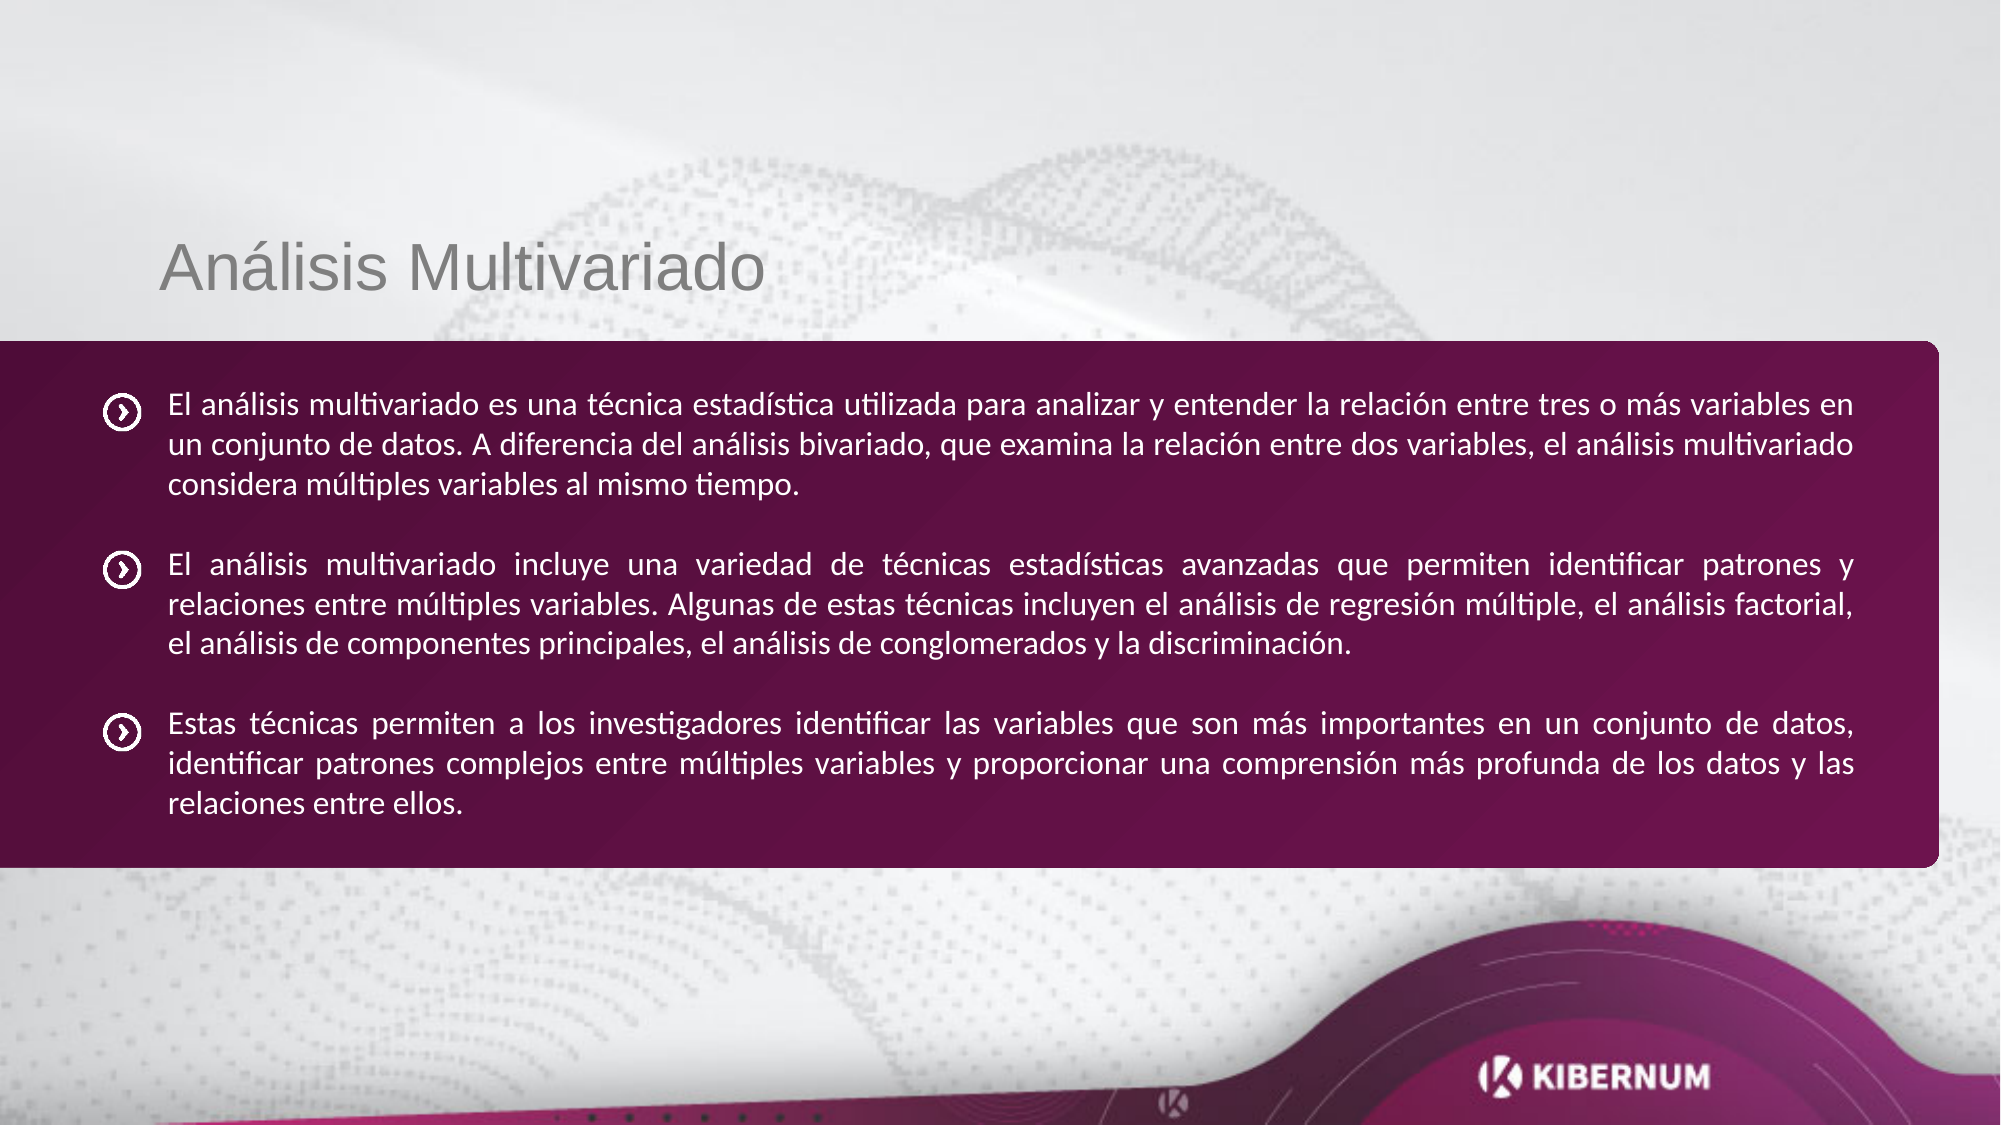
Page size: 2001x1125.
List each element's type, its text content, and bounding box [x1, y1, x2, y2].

picture [99, 546, 145, 593]
picture [99, 709, 145, 755]
picture [99, 389, 145, 436]
text_box Análisis Multivariado [144, 160, 1833, 327]
picture [0, 0, 2001, 1125]
text_box El análisis multivariado es una técnica estadística utilizada para analizar y entender la relación entre tres o más variables en un conjunto de datos. A diferencia del análisis bivariado, que examina la relación entre dos variables, el análisis multivariado considera múltiples variables al mismo tiempo. El análisis multivariado incluye una variedad de técnicas estadísticas avanzadas que permiten identificar patrones y relaciones entre múltiples variables. Algunas de estas técnicas incluyen el análisis de regresión múltiple, el análisis factorial, el análisis de componentes principales, el análisis de conglomerados y la discriminación. Estas técnicas permiten a los investigadores identificar las variables que son más importantes en un conjunto de datos, identificar patrones complejos entre múltiples variables y proporcionar una comprensión más profunda de los datos y las relaciones entre ellos. [152, 374, 1873, 829]
text_box [0, 341, 1939, 868]
